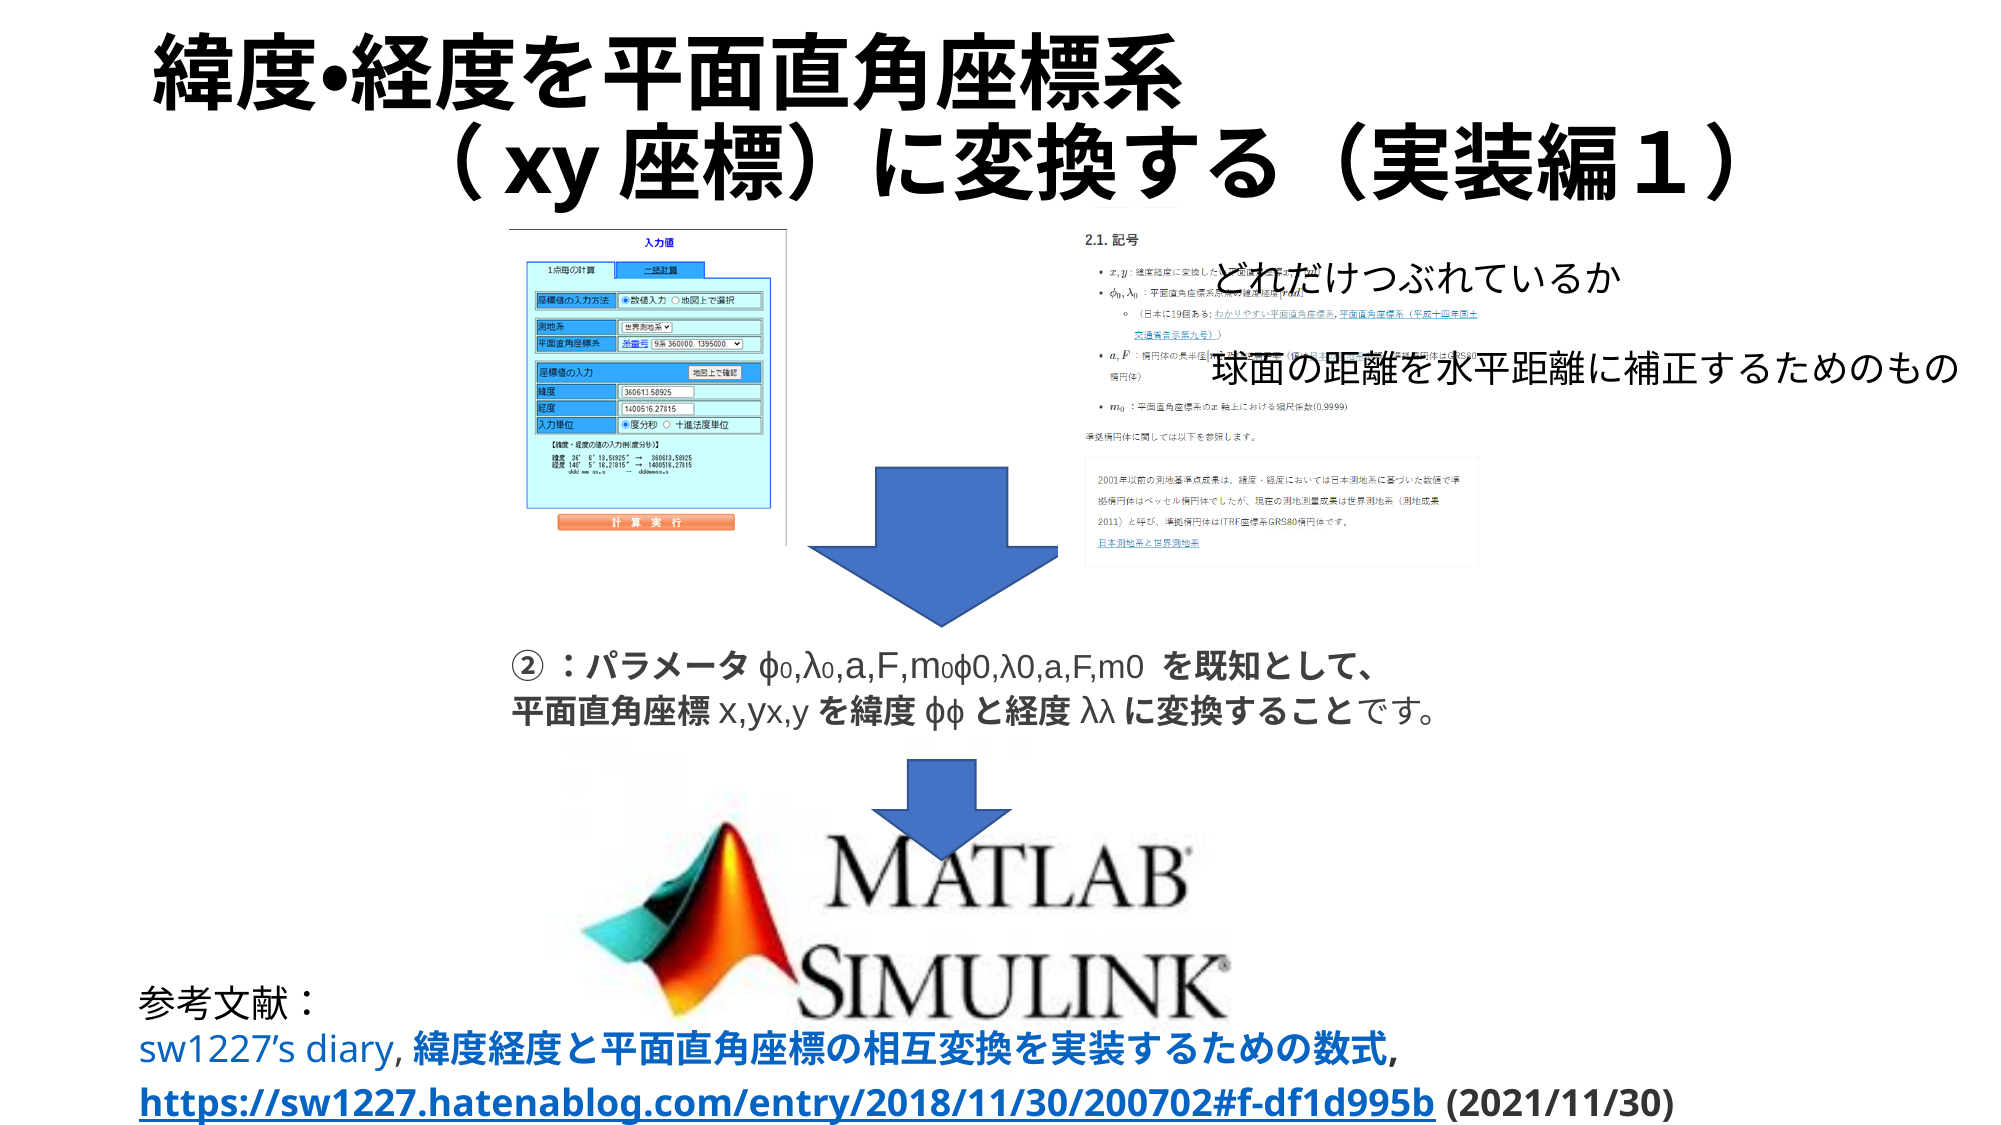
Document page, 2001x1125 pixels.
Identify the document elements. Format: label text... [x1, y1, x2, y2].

text_box どれだけつぶれているか 球面の距離を水平距離に補正するためのもの [1592, 247, 1976, 397]
text_box [806, 466, 1058, 628]
picture [1058, 207, 1592, 568]
picture [546, 713, 1267, 1125]
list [509, 229, 787, 546]
text_box 参考文献： sw1227’s diary,緯度経度と平面直角座標の相互変換を実装するための数式, https://sw1227.hatenablog.com/entry/2018/11/30/200702#f-df1d995b (2021/11/30) [124, 972, 546, 1125]
text_box 参考文献： sw1227’s diary,緯度経度と平面直角座標の相互変換を実装するための数式, https://sw1227.hatenablog.com/entry/2018/11/30/200702#f-df1d995b (2021/11/30) [1267, 972, 1690, 1125]
title 緯度・経度を平面直角座標系 （xy座標）に変換する（実装編１） [137, 12, 1863, 230]
text_box ②：パラメータϕ0,λ0,a,F,m0ϕ0,λ0,a,F,m0 を既知として、 平面直角座標x,yx,yを緯度ϕϕと経度λλに変換することです。 [496, 633, 1473, 738]
